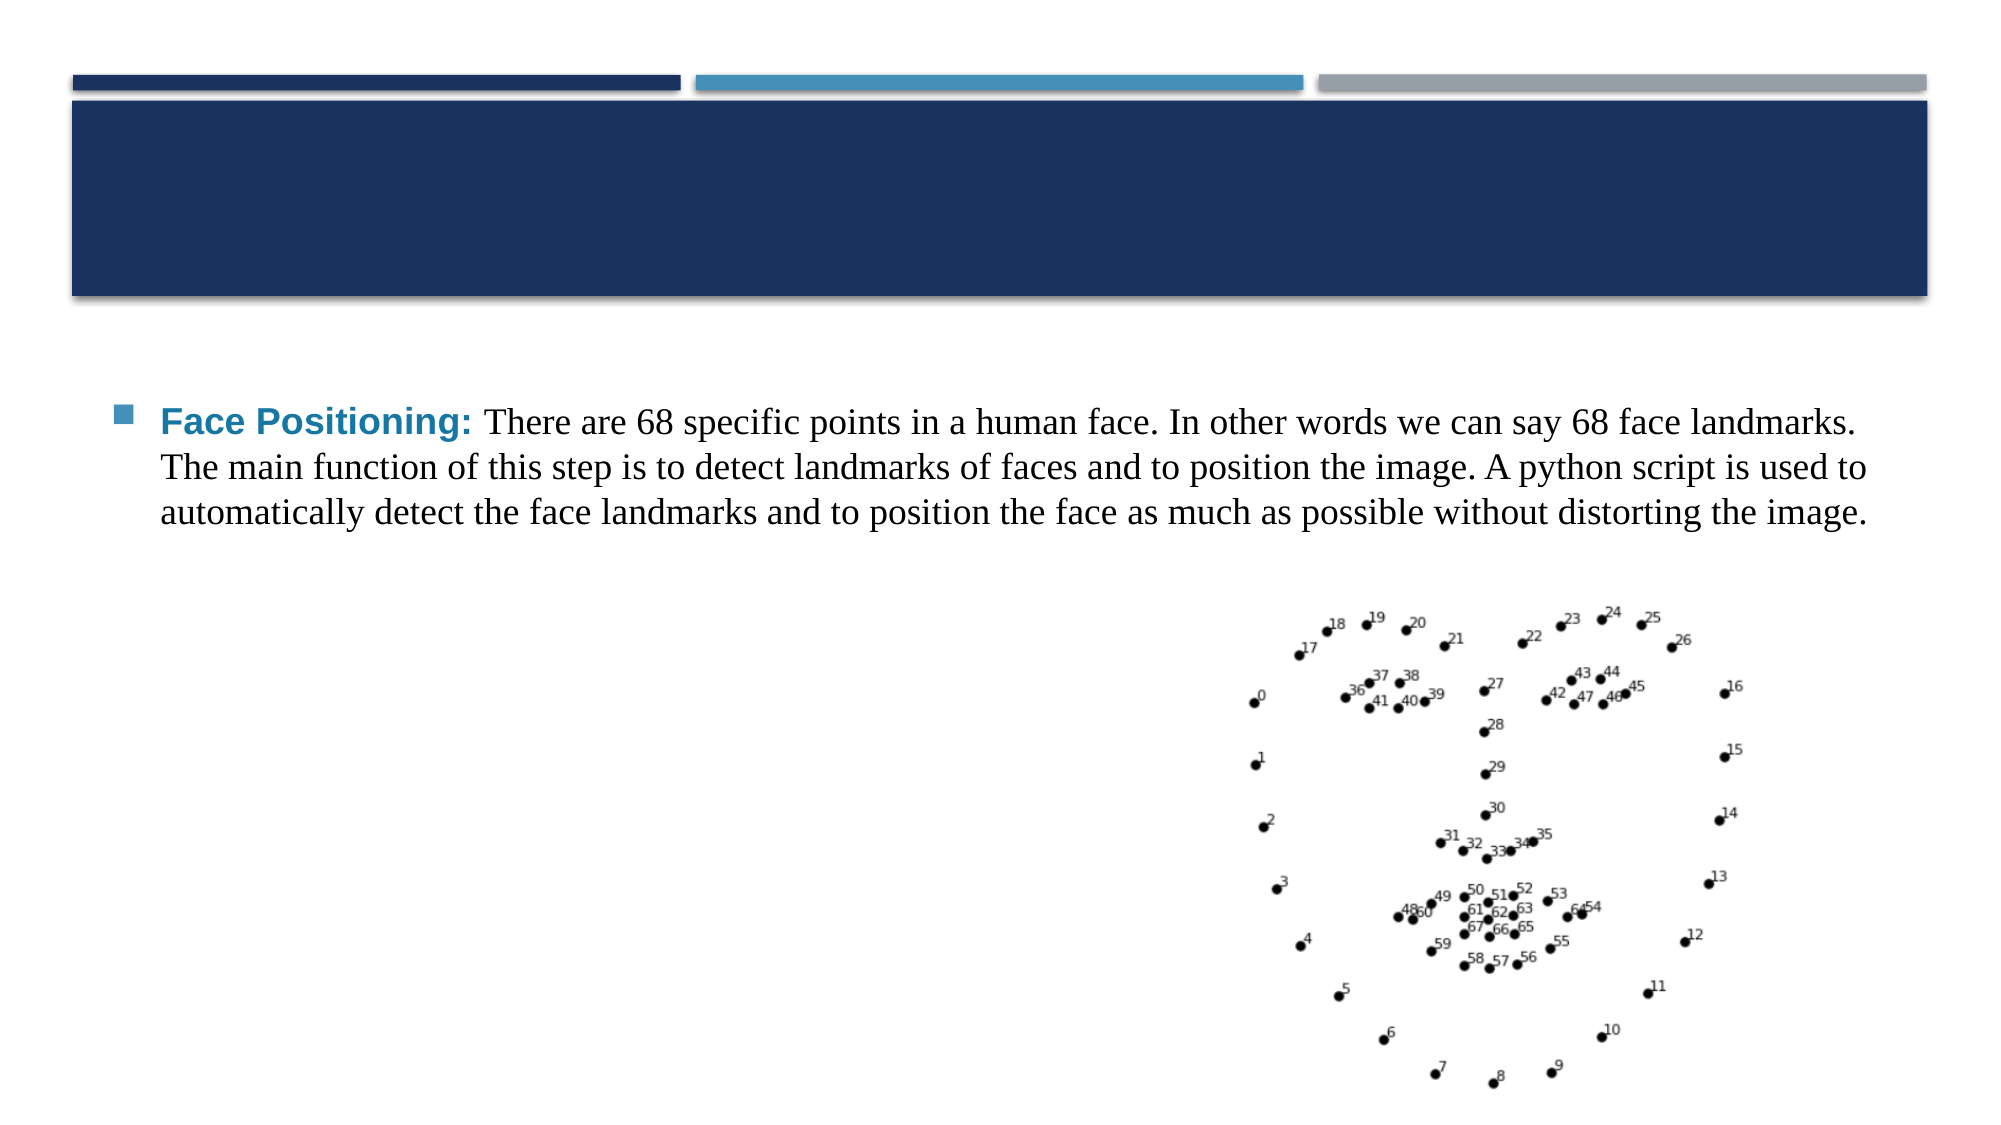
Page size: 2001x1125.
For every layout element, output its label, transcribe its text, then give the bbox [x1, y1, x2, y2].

list Face Positioning: There are 68 specific points in a human face. In other words we can say 68 face landmarks. The main function of this step is to detect landmarks of faces and to position the image. A python script is used to automatically detect the face landmarks and to position the face as much as possible without distorting the image. [95, 357, 1905, 962]
picture [1167, 554, 1842, 1121]
